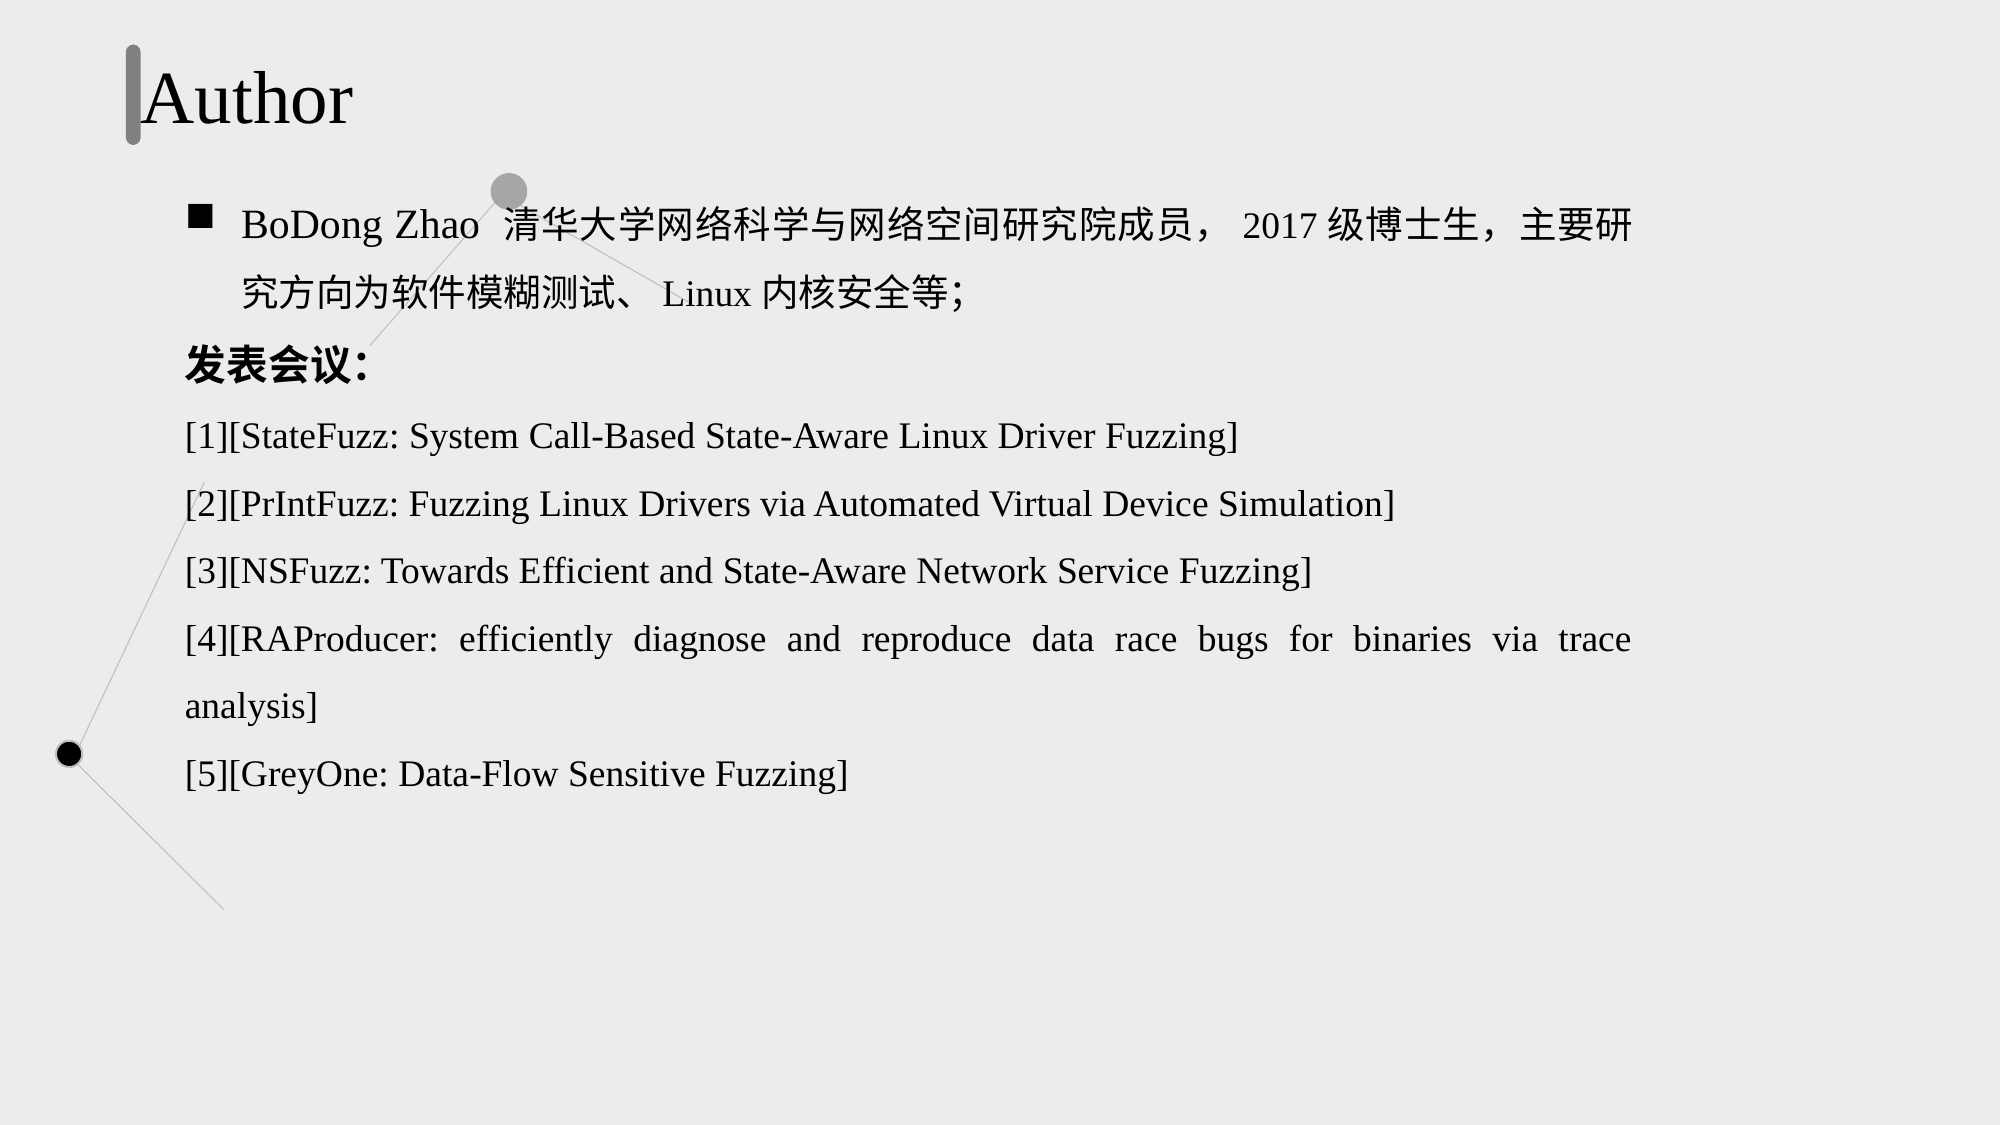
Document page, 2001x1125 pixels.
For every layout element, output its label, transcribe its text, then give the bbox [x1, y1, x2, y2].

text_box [520, 205, 691, 304]
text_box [79, 482, 205, 746]
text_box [369, 202, 495, 346]
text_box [77, 764, 224, 910]
text_box [54, 739, 84, 769]
text_box Author [125, 40, 467, 146]
text_box BoDong Zhao 清华大学网络科学与网络空间研究院成员，2017级博士生，主要研究方向为软件模糊测试、Linux内核安全等； 发表会议： [1][StateFuzz: System Call-Based State-Aware Linux Driver Fuzzing] [2][PrIntFuzz: Fuzzing Linux Drivers via Automated Virtual Device Simulation] [3][NSFuzz: Towards Efficient and State-Aware Network Service Fuzzing] [4][RAProducer: efficiently diagnose and reproduce data race bugs for binaries via trace analysis] [5][GreyOne: Data-Flow Sensitive Fuzzing] [170, 163, 1649, 802]
